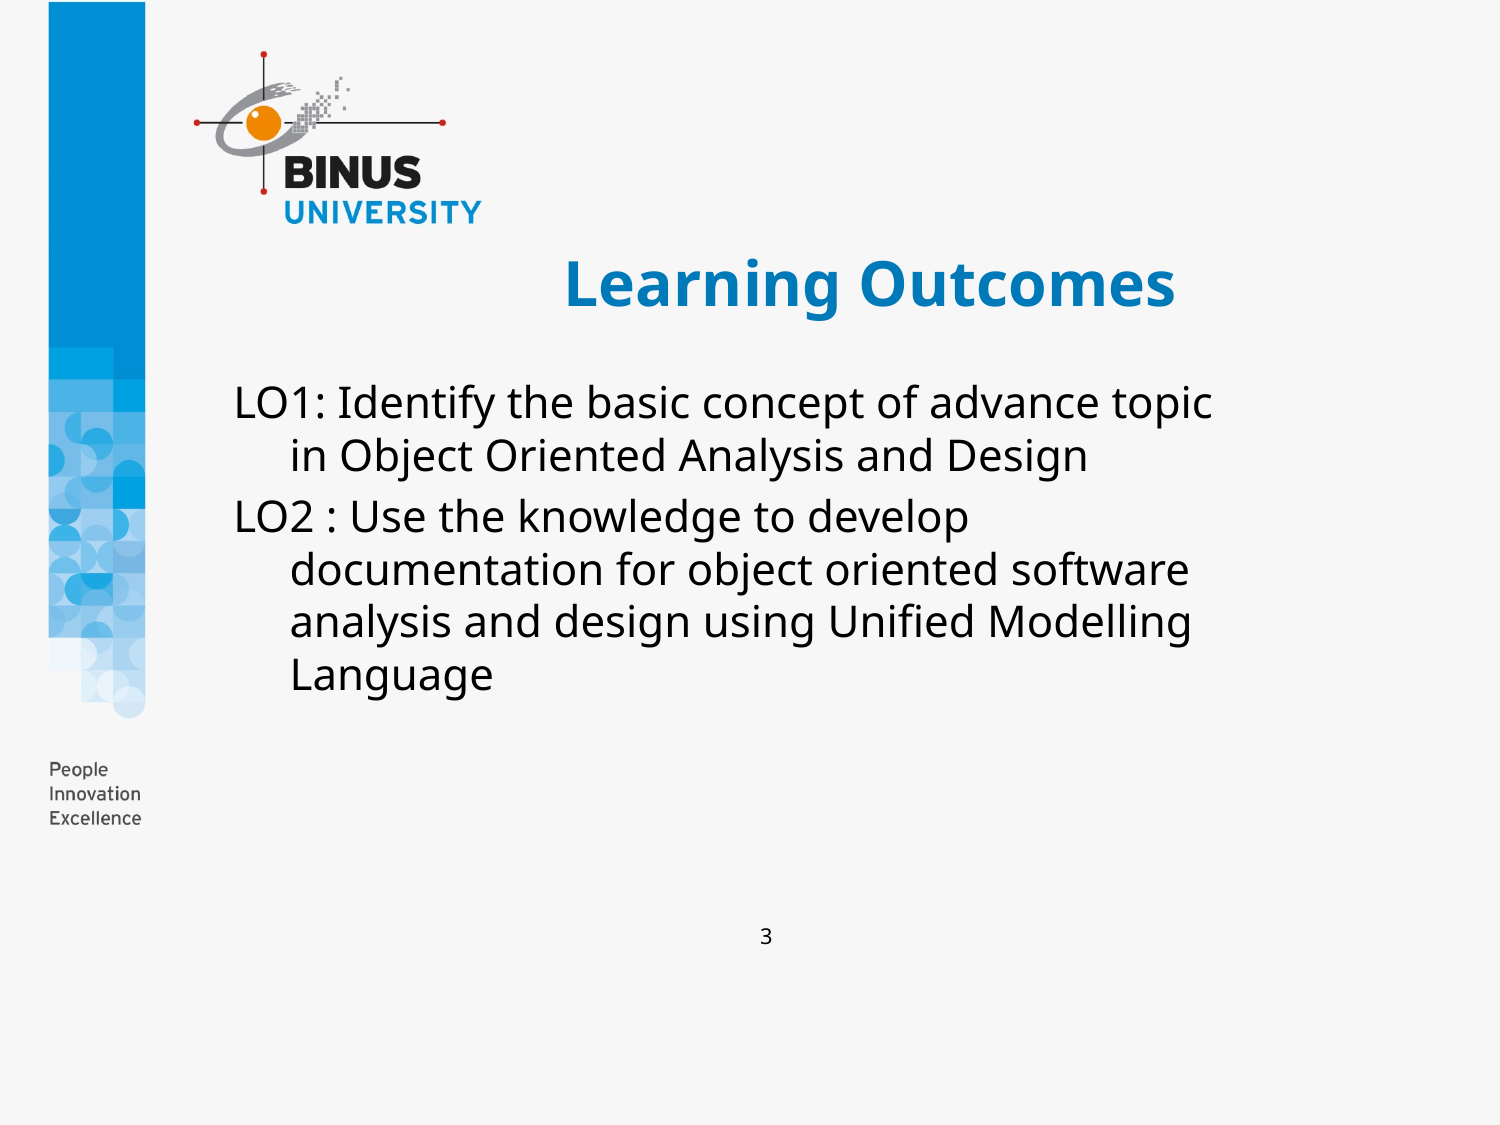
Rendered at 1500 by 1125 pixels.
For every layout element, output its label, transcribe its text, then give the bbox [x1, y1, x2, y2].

picture [0, 0, 1500, 845]
list LO1: Identify the basic concept of advance topic in Object Oriented Analysis and Design LO2 : Use the knowledge to develop documentation for object oriented software analysis and design using Unified Modelling Language [218, 367, 1264, 900]
title Learning Outcomes [290, 187, 1450, 375]
slide_number 3 [588, 908, 945, 967]
